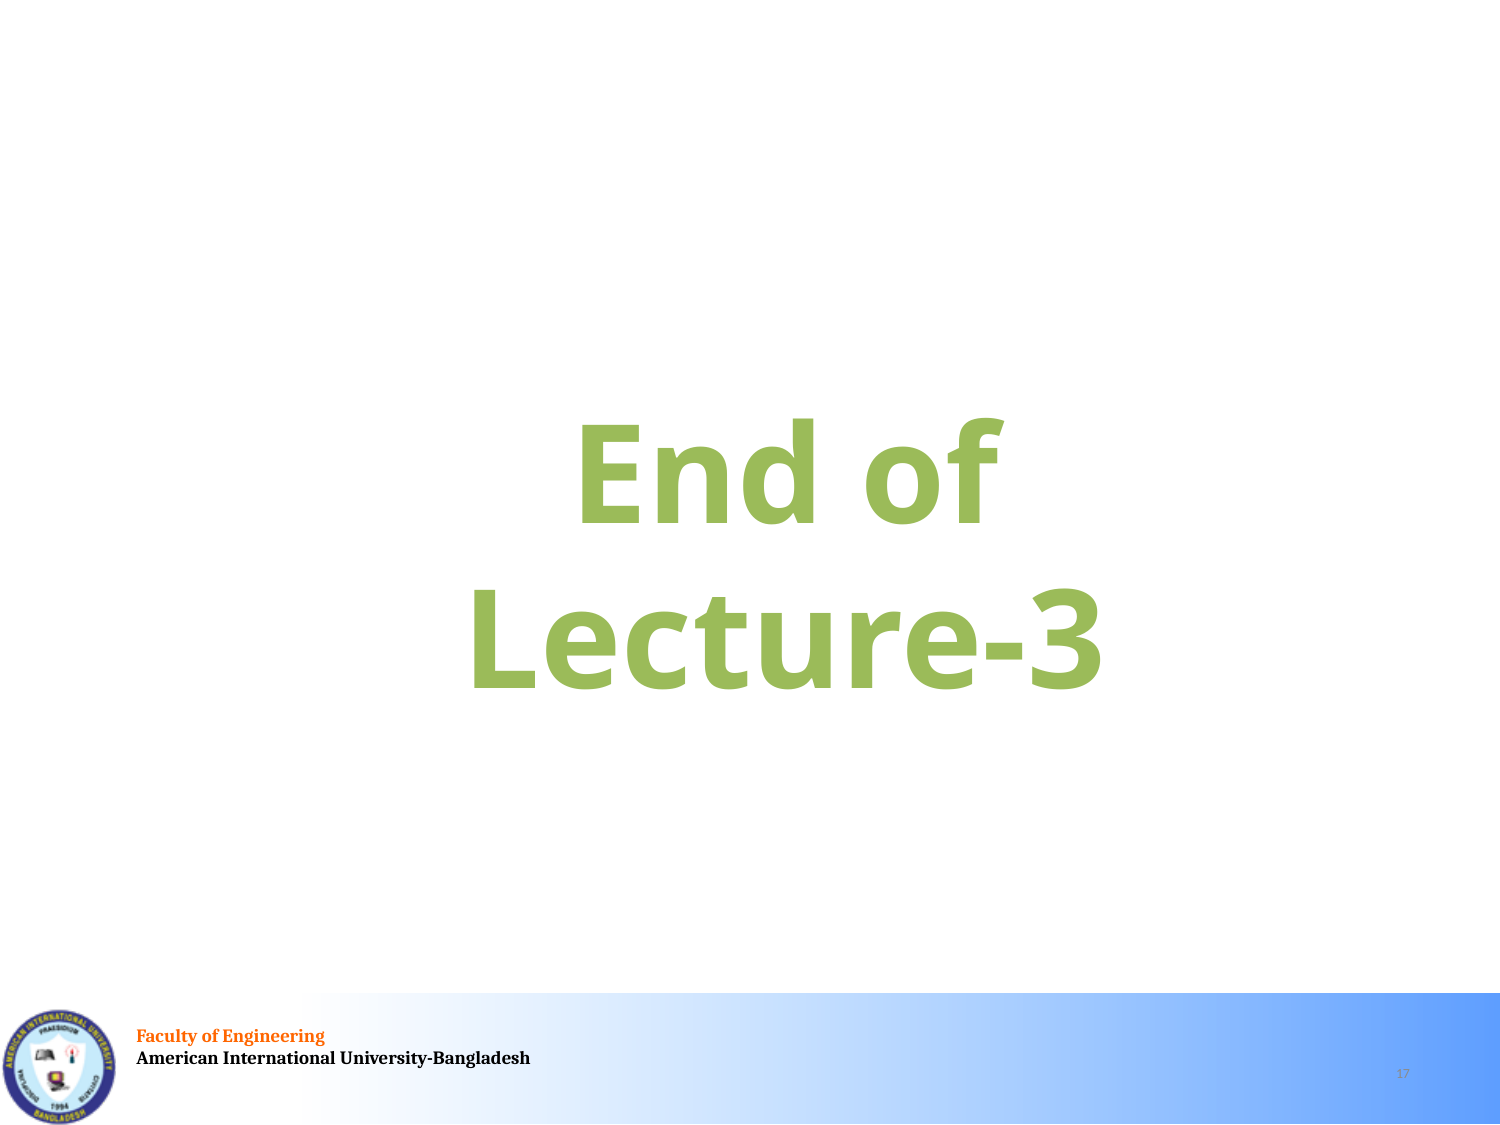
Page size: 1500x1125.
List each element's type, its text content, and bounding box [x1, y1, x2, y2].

text_box End of Lecture-3 [265, 378, 1304, 724]
slide_number 17 [1074, 1042, 1425, 1103]
picture [0, 1007, 119, 1125]
